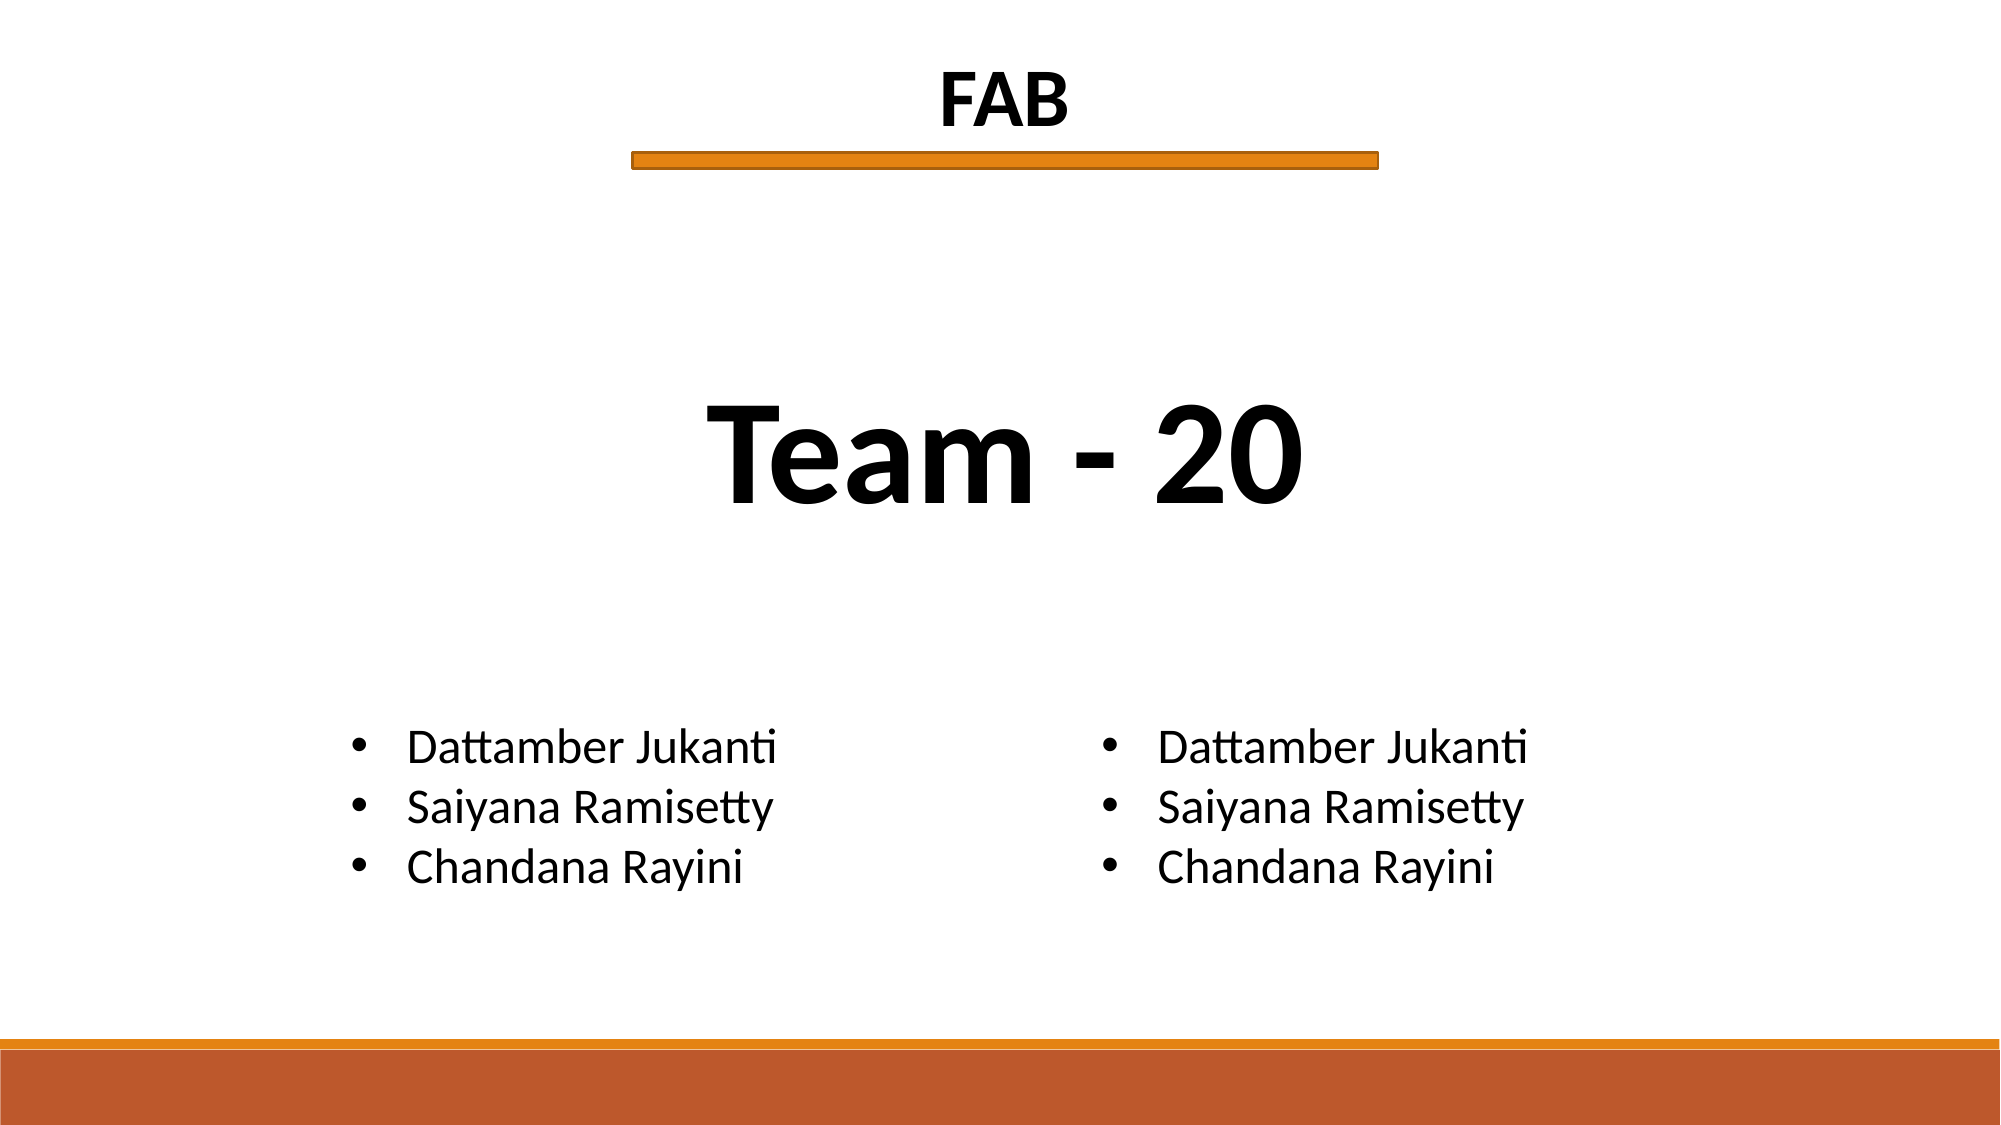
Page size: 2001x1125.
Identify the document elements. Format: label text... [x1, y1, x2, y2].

text_box Dattamber Jukanti Saiyana Ramisetty Chandana Rayini [1086, 706, 1676, 902]
text_box Team - 20 [691, 346, 1320, 542]
text_box Dattamber Jukanti Saiyana Ramisetty Chandana Rayini [335, 706, 925, 902]
text_box FAB [925, 36, 1086, 151]
text_box [631, 151, 1379, 170]
